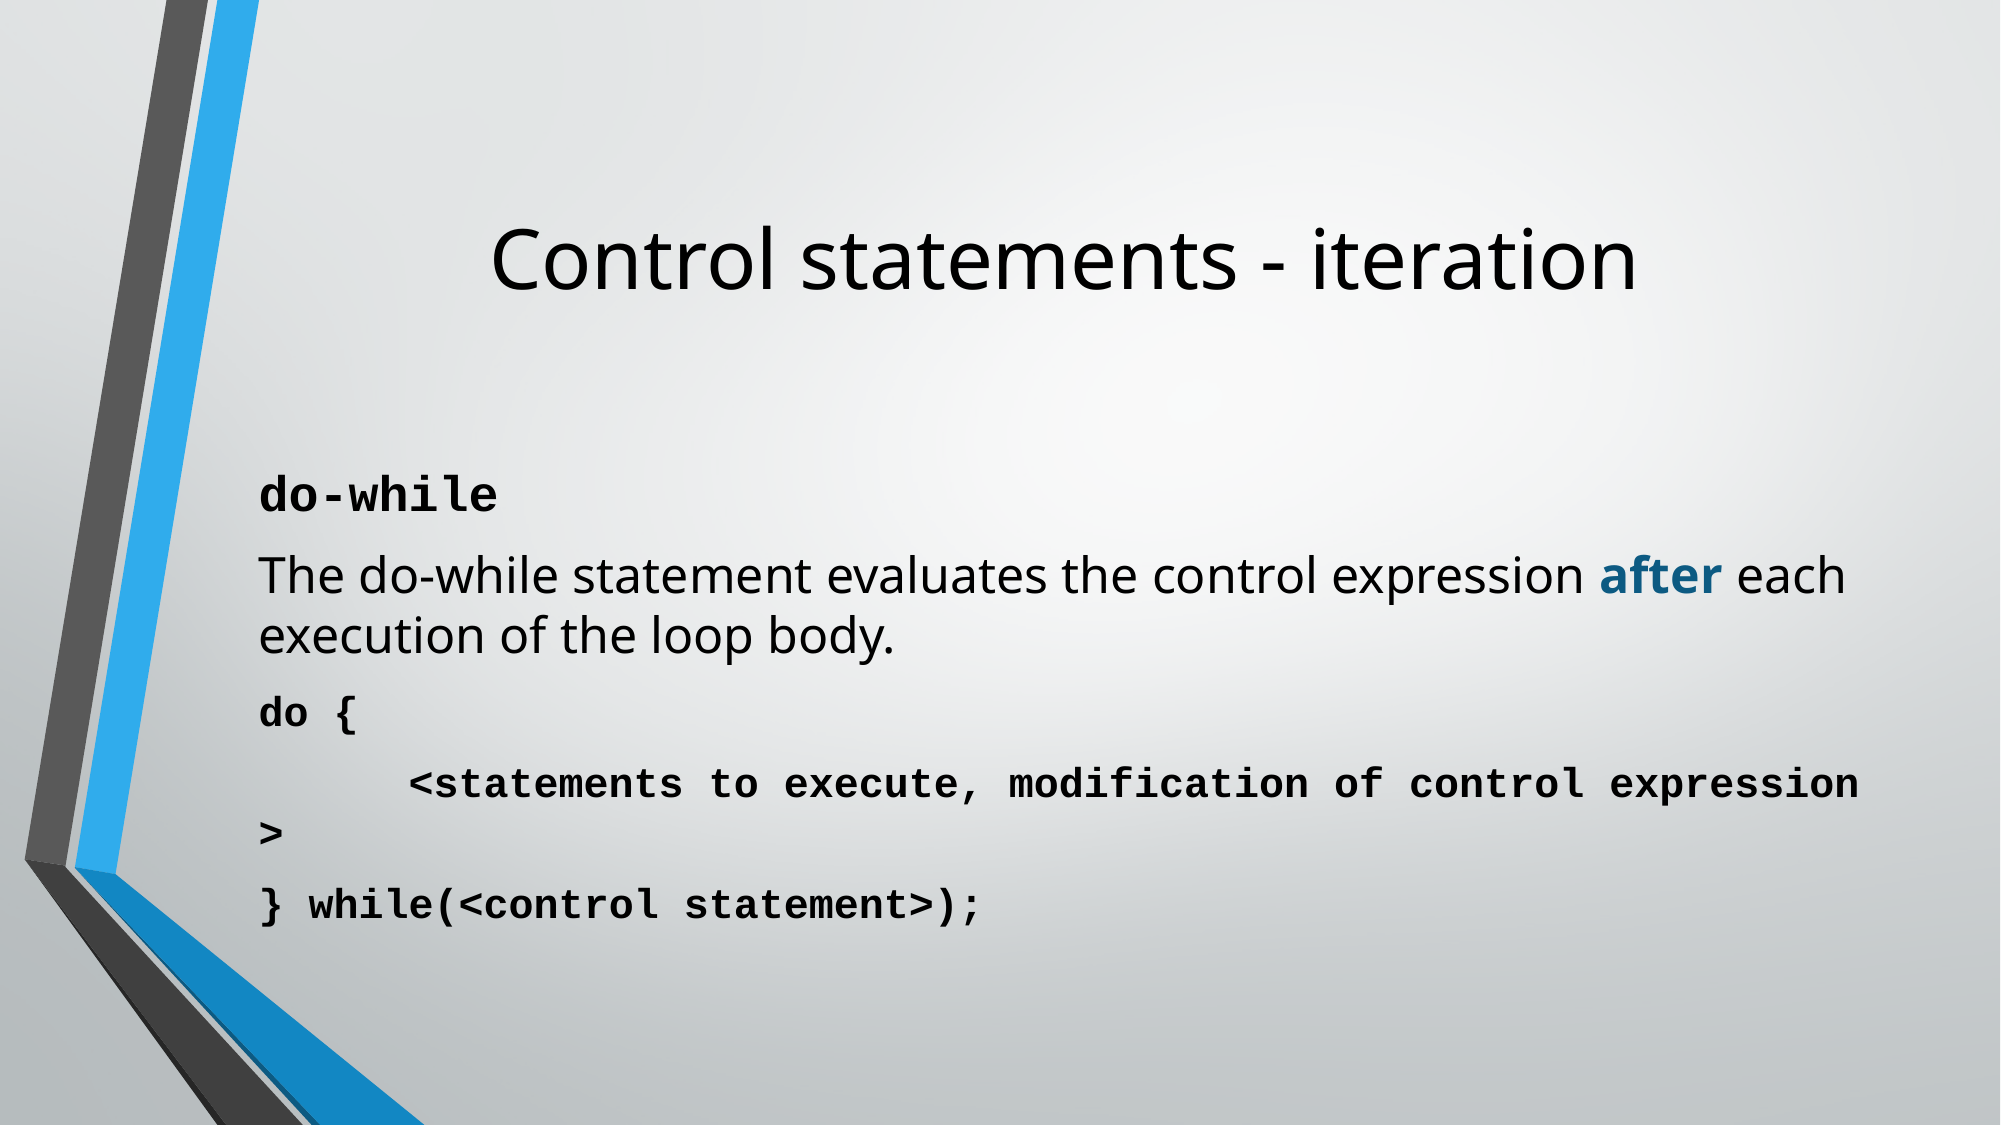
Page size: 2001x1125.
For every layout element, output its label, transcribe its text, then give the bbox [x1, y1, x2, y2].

list do-while The do-while statement evaluates the control expression after each execution of the loop body. do { <statements to execute, modification of control expression > } while(<control statement>); [243, 437, 1919, 950]
title Control statements - iteration [243, 112, 1887, 400]
